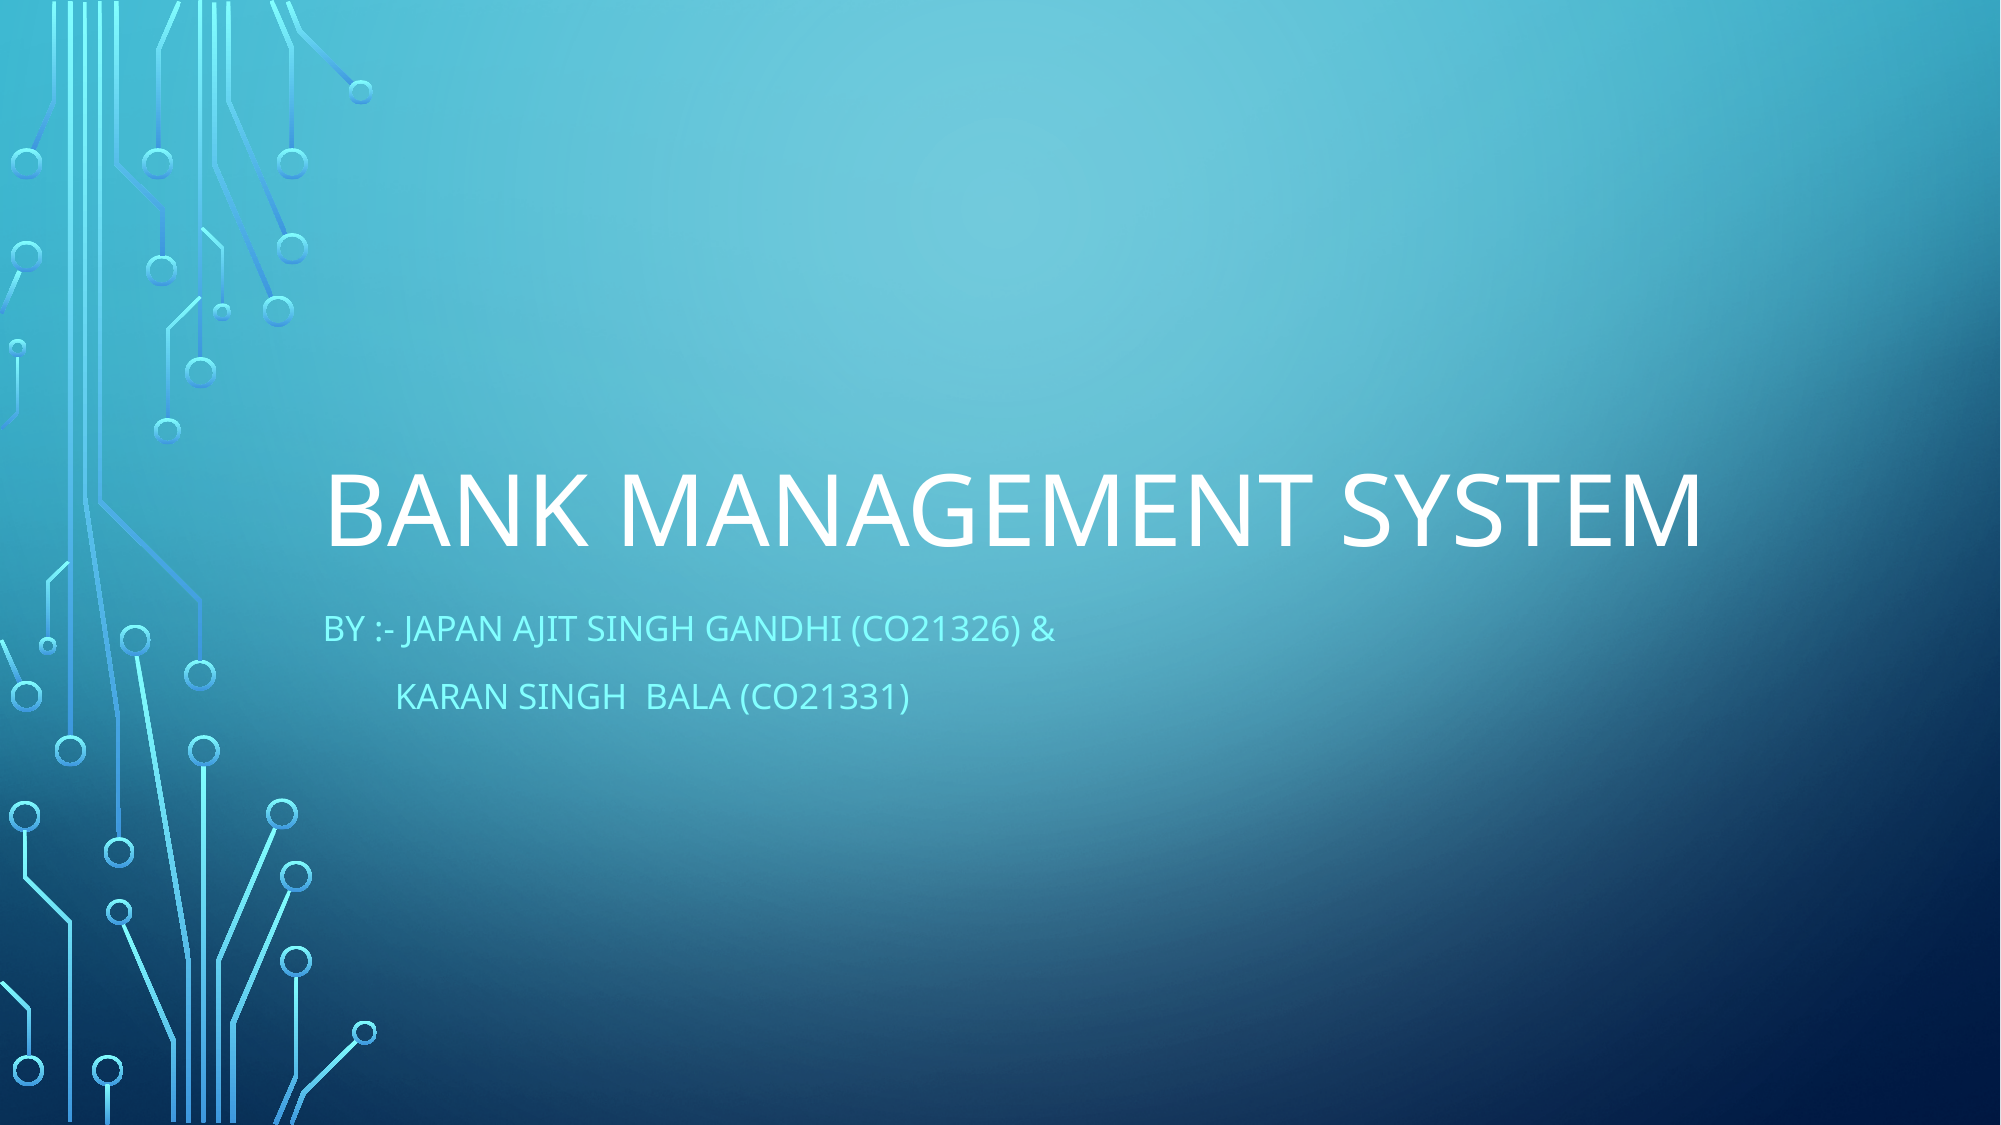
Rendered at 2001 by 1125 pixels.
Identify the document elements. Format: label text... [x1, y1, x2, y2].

subtitle By :- JAPAN AJIT SINGH Gandhi (co21326) & Karan Singh bala (co21331) [307, 590, 1750, 863]
title BANK MANAGEMENT SYSTEM [307, 184, 1750, 576]
